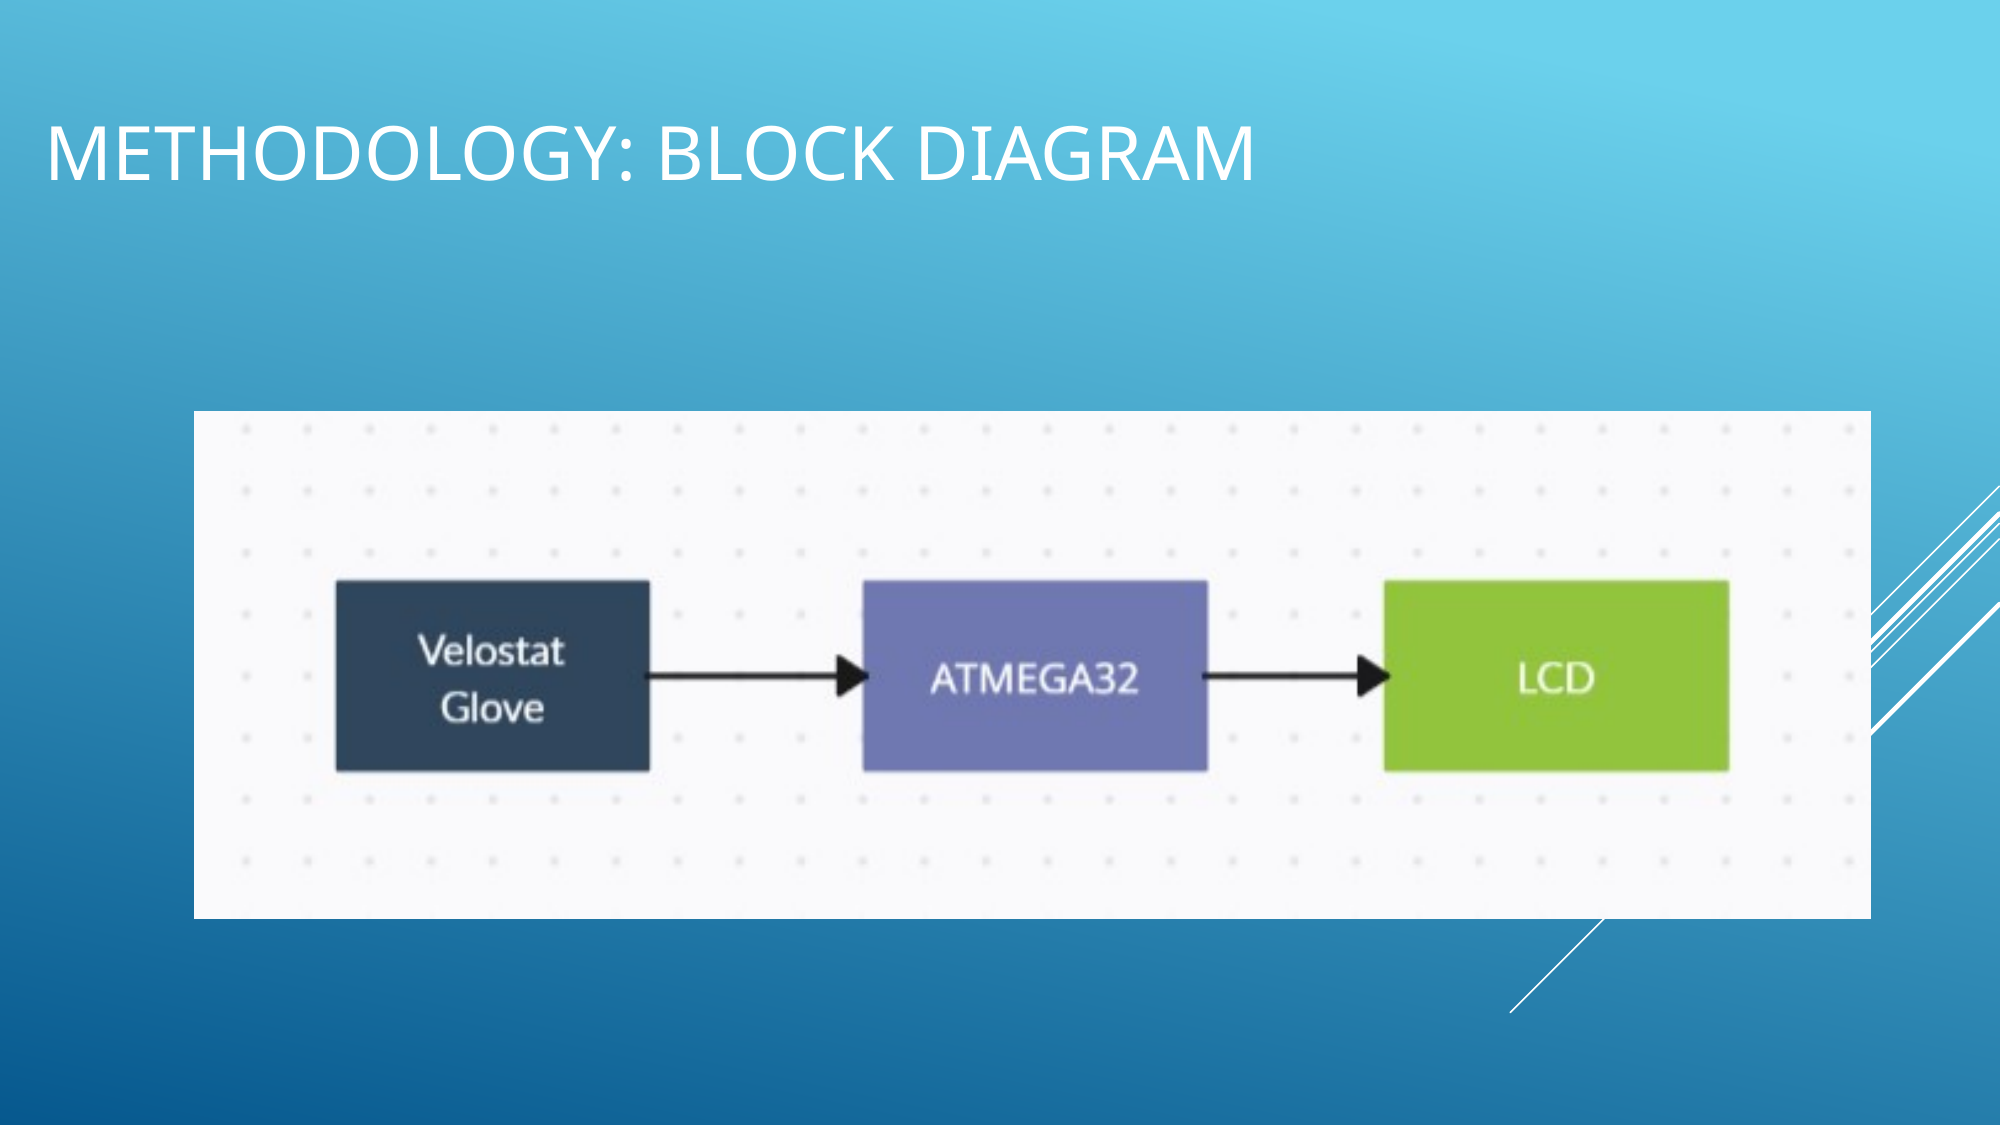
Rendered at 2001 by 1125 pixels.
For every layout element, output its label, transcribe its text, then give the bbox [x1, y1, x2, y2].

title Methodology: Block Diagram [29, 26, 1430, 274]
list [194, 410, 1871, 920]
